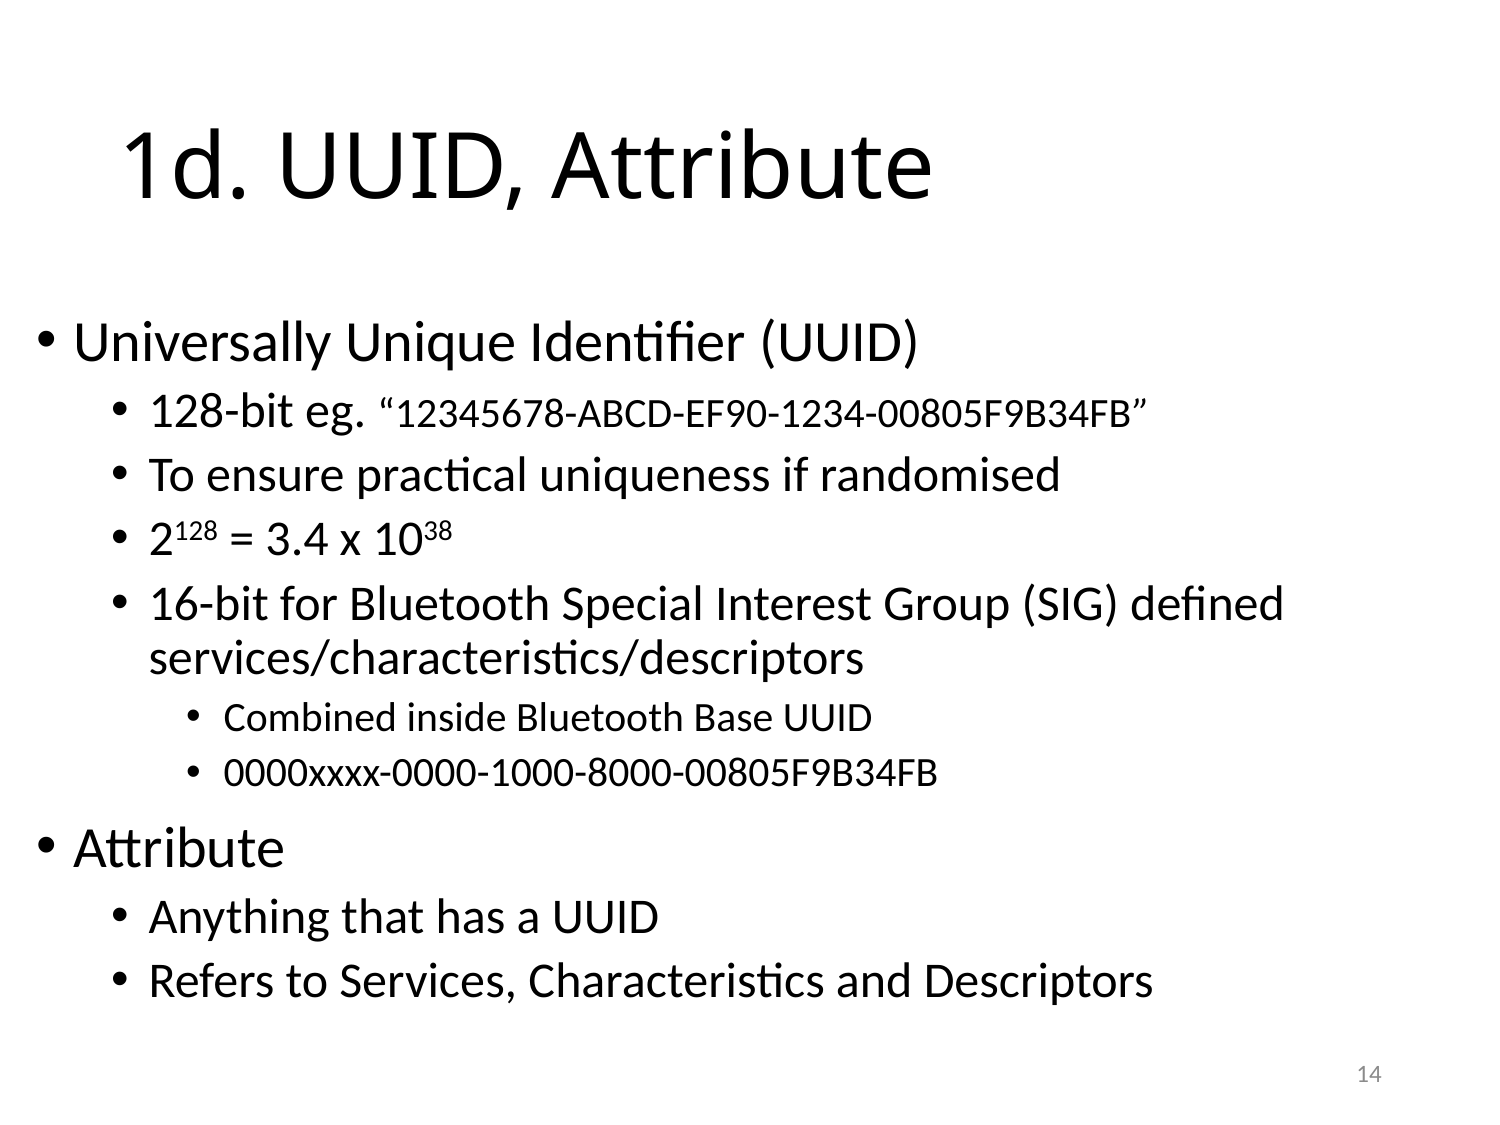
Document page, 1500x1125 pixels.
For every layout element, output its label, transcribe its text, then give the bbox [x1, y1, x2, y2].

list Universally Unique Identifier (UUID) 128-bit eg. “12345678-ABCD-EF90-1234-00805F9B34FB” To ensure practical uniqueness if randomised 2128 = 3.4 x 1038 16-bit for Bluetooth Special Interest Group (SIG) defined services/characteristics/descriptors Combined inside Bluetooth Base UUID 0000xxxx-0000-1000-8000-00805F9B34FB Attribute Anything that has a UUID Refers to Services, Characteristics and Descriptors [21, 303, 1479, 1017]
slide_number 14 [1059, 1042, 1397, 1103]
title 1d. UUID, Attribute [103, 59, 1397, 278]
